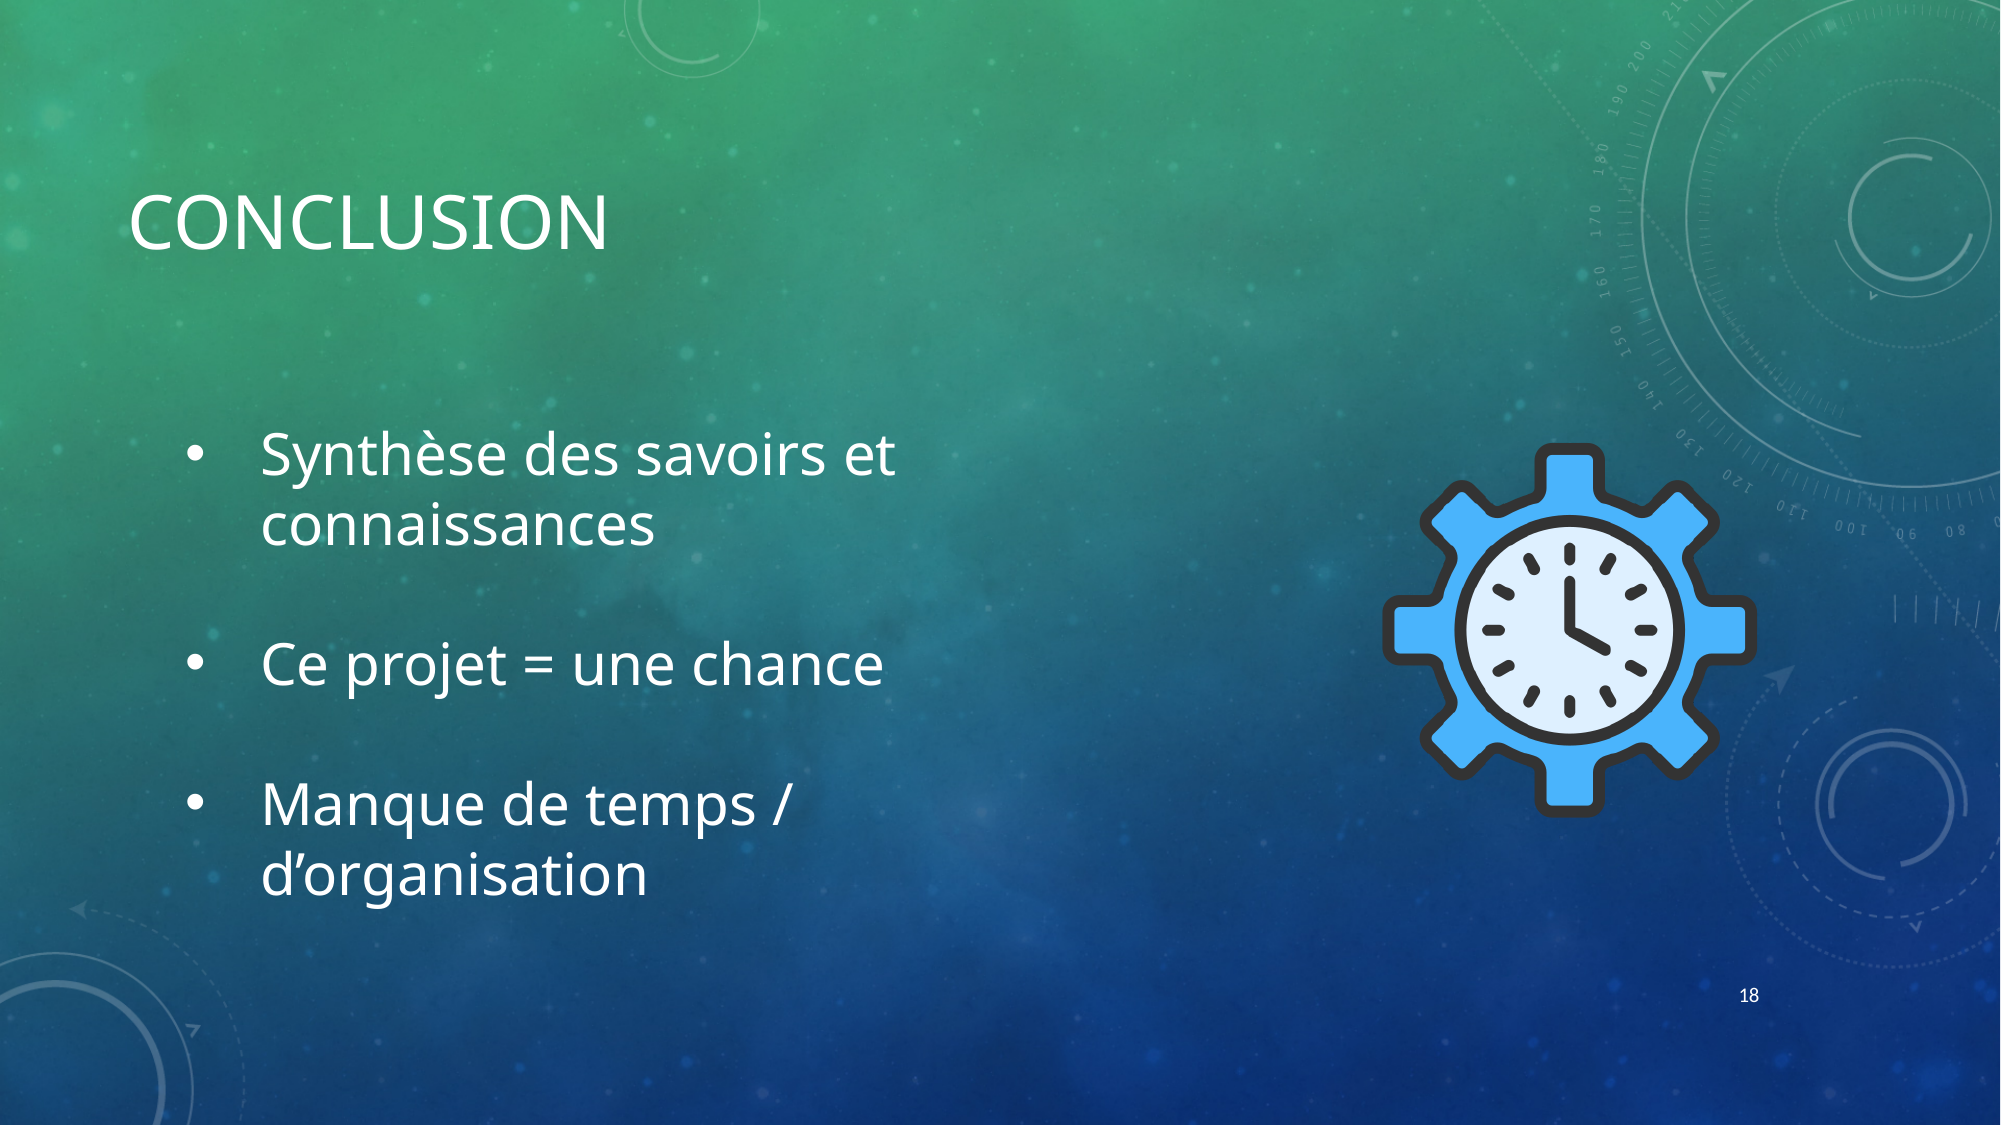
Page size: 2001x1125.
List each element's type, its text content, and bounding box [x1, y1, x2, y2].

picture [0, 0, 2001, 1125]
text_box Synthèse des savoirs et connaissances Ce projet = une chance Manque de temps / d’organisation [170, 409, 1127, 915]
slide_number 18 [1684, 963, 1775, 1025]
title Conclusion [112, 99, 1775, 339]
